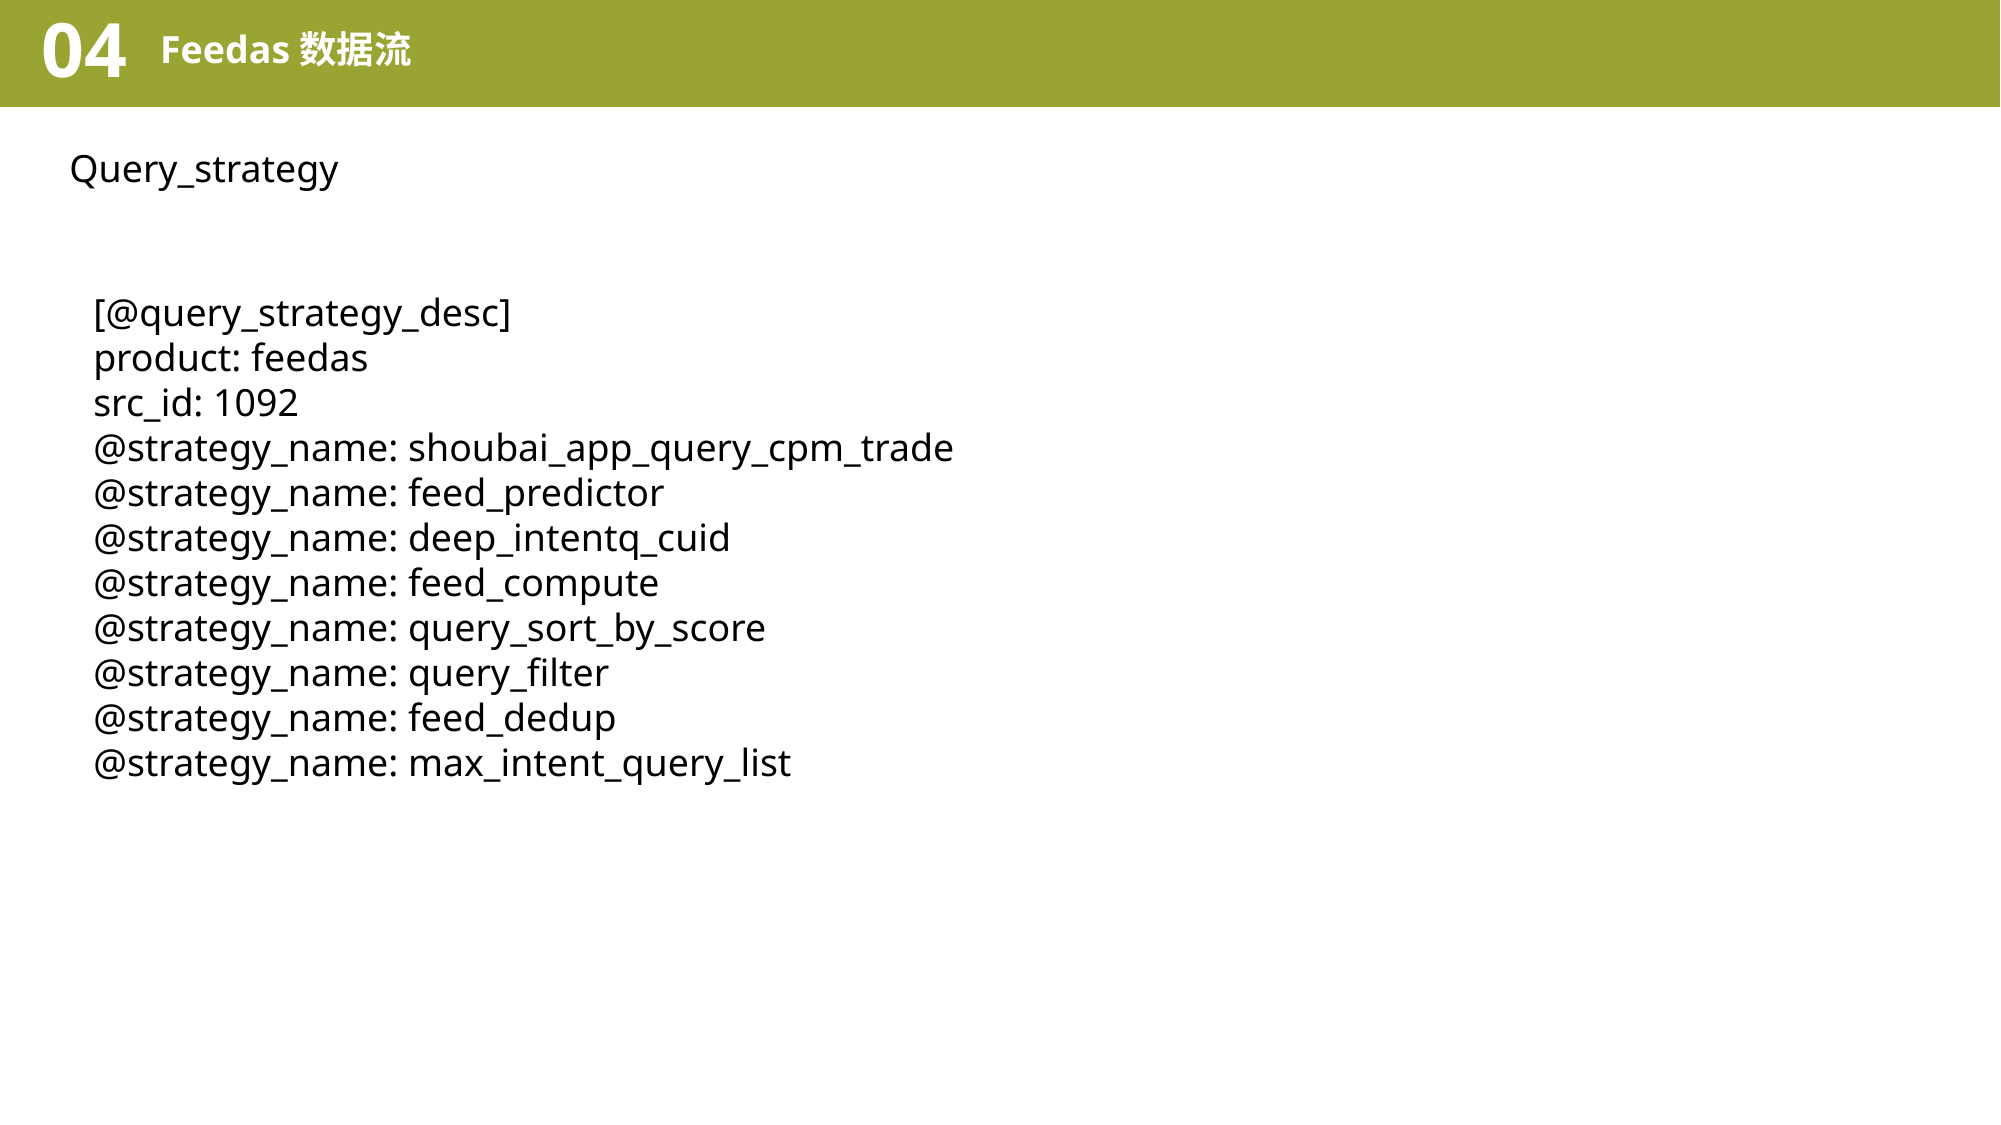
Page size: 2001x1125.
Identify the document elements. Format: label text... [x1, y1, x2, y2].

text_box [@query_strategy_desc] product: feedas src_id: 1092 @strategy_name: shoubai_app_query_cpm_trade @strategy_name: feed_predictor @strategy_name: deep_intentq_cuid @strategy_name: feed_compute @strategy_name: query_sort_by_score @strategy_name: query_filter @strategy_name: feed_dedup @strategy_name: max_intent_query_list [78, 281, 970, 792]
text_box Query_strategy [54, 137, 354, 198]
list Feedas数据流 [146, 23, 772, 84]
list 04 [26, 13, 146, 93]
